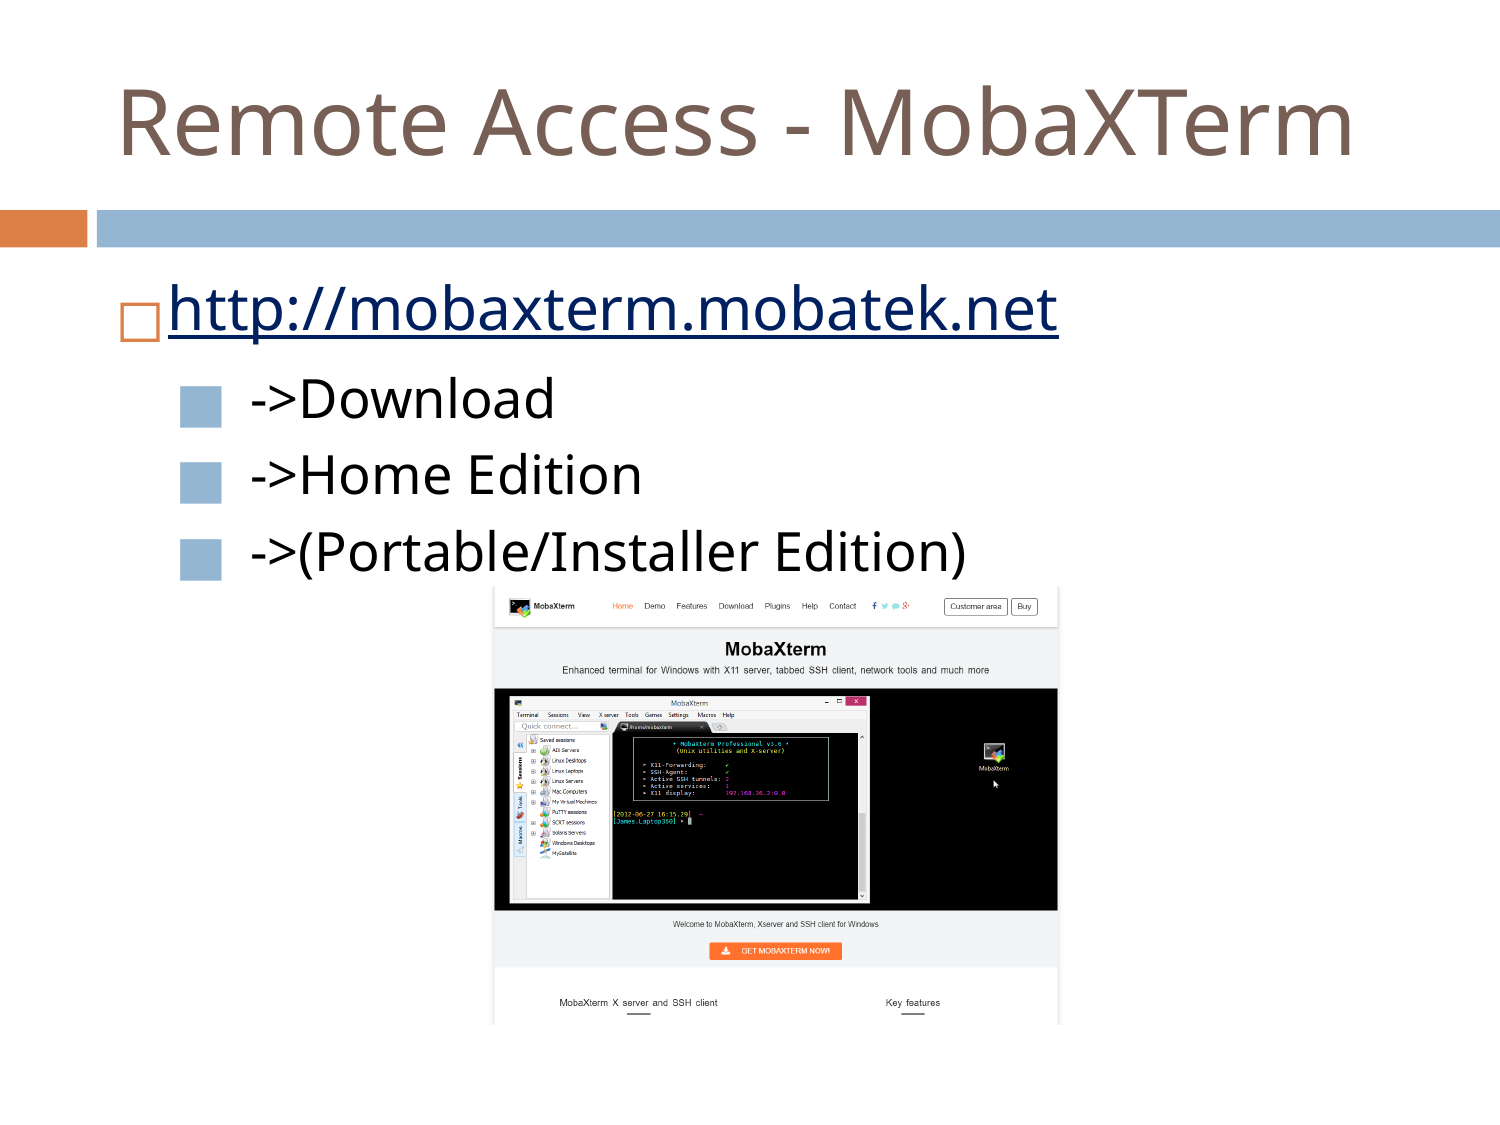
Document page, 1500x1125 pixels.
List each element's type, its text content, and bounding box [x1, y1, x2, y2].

title Remote Access - MobaXTerm [100, 37, 1438, 200]
list http://mobaxterm.mobatek.net ->Download ->Home Edition ->(Portable/Installer Edition) [100, 262, 1438, 1000]
picture [408, 585, 1130, 1026]
